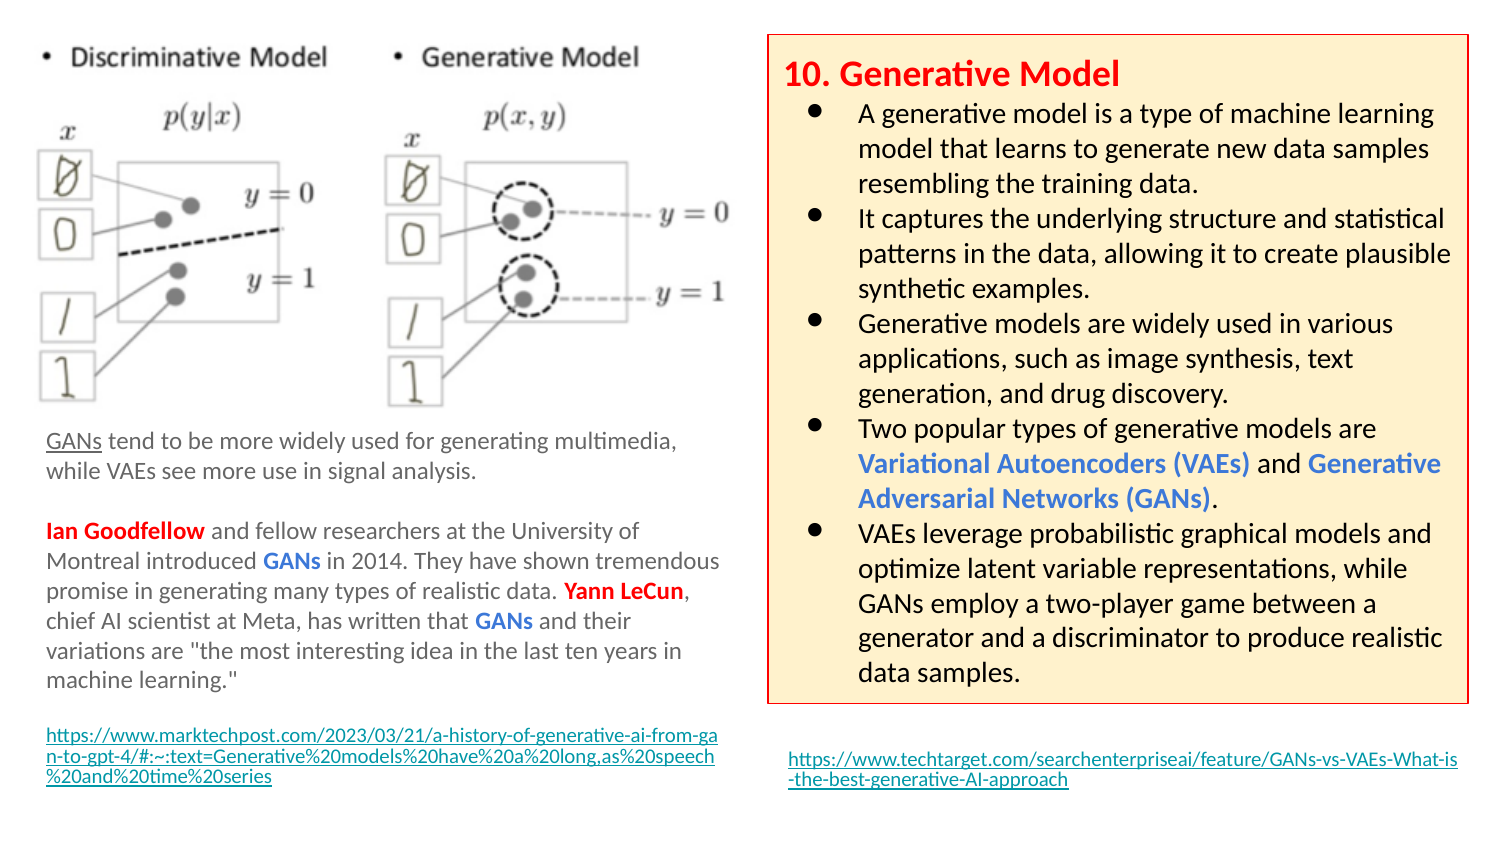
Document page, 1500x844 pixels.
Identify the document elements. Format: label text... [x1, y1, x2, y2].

picture [24, 24, 744, 427]
text_box https://www.techtarget.com/searchenterpriseai/feature/GANs-vs-VAEs-What-is-the-best-generative-AI-approach [773, 732, 1474, 783]
text_box 10. Generative Model A generative model is a type of machine learning model that learns to generate new data samples resembling the training data. It captures the underlying structure and statistical patterns in the data, allowing it to create plausible synthetic examples. Generative models are widely used in various applications, such as image synthesis, text generation, and drug discovery. Two popular types of generative models are Variational Autoencoders (VAEs) and Generative Adversarial Networks (GANs). VAEs leverage probabilistic graphical models and optimize latent variable representations, while GANs employ a two-player game between a generator and a discriminator to produce realistic data samples. [768, 34, 1469, 704]
text_box GANs tend to be more widely used for generating multimedia, while VAEs see more use in signal analysis. Ian Goodfellow and fellow researchers at the University of Montreal introduced GANs in 2014. They have shown tremendous promise in generating many types of realistic data. Yann LeCun, chief AI scientist at Meta, has written that GANs and their variations are "the most interesting idea in the last ten years in machine learning." https://www.marktechpost.com/2023/03/21/a-history-of-generative-ai-from-gan-to-gpt-4/#:~:text=Generative%20models%20have%20a%20long,as%20speech%20and%20time%20series [31, 436, 737, 762]
